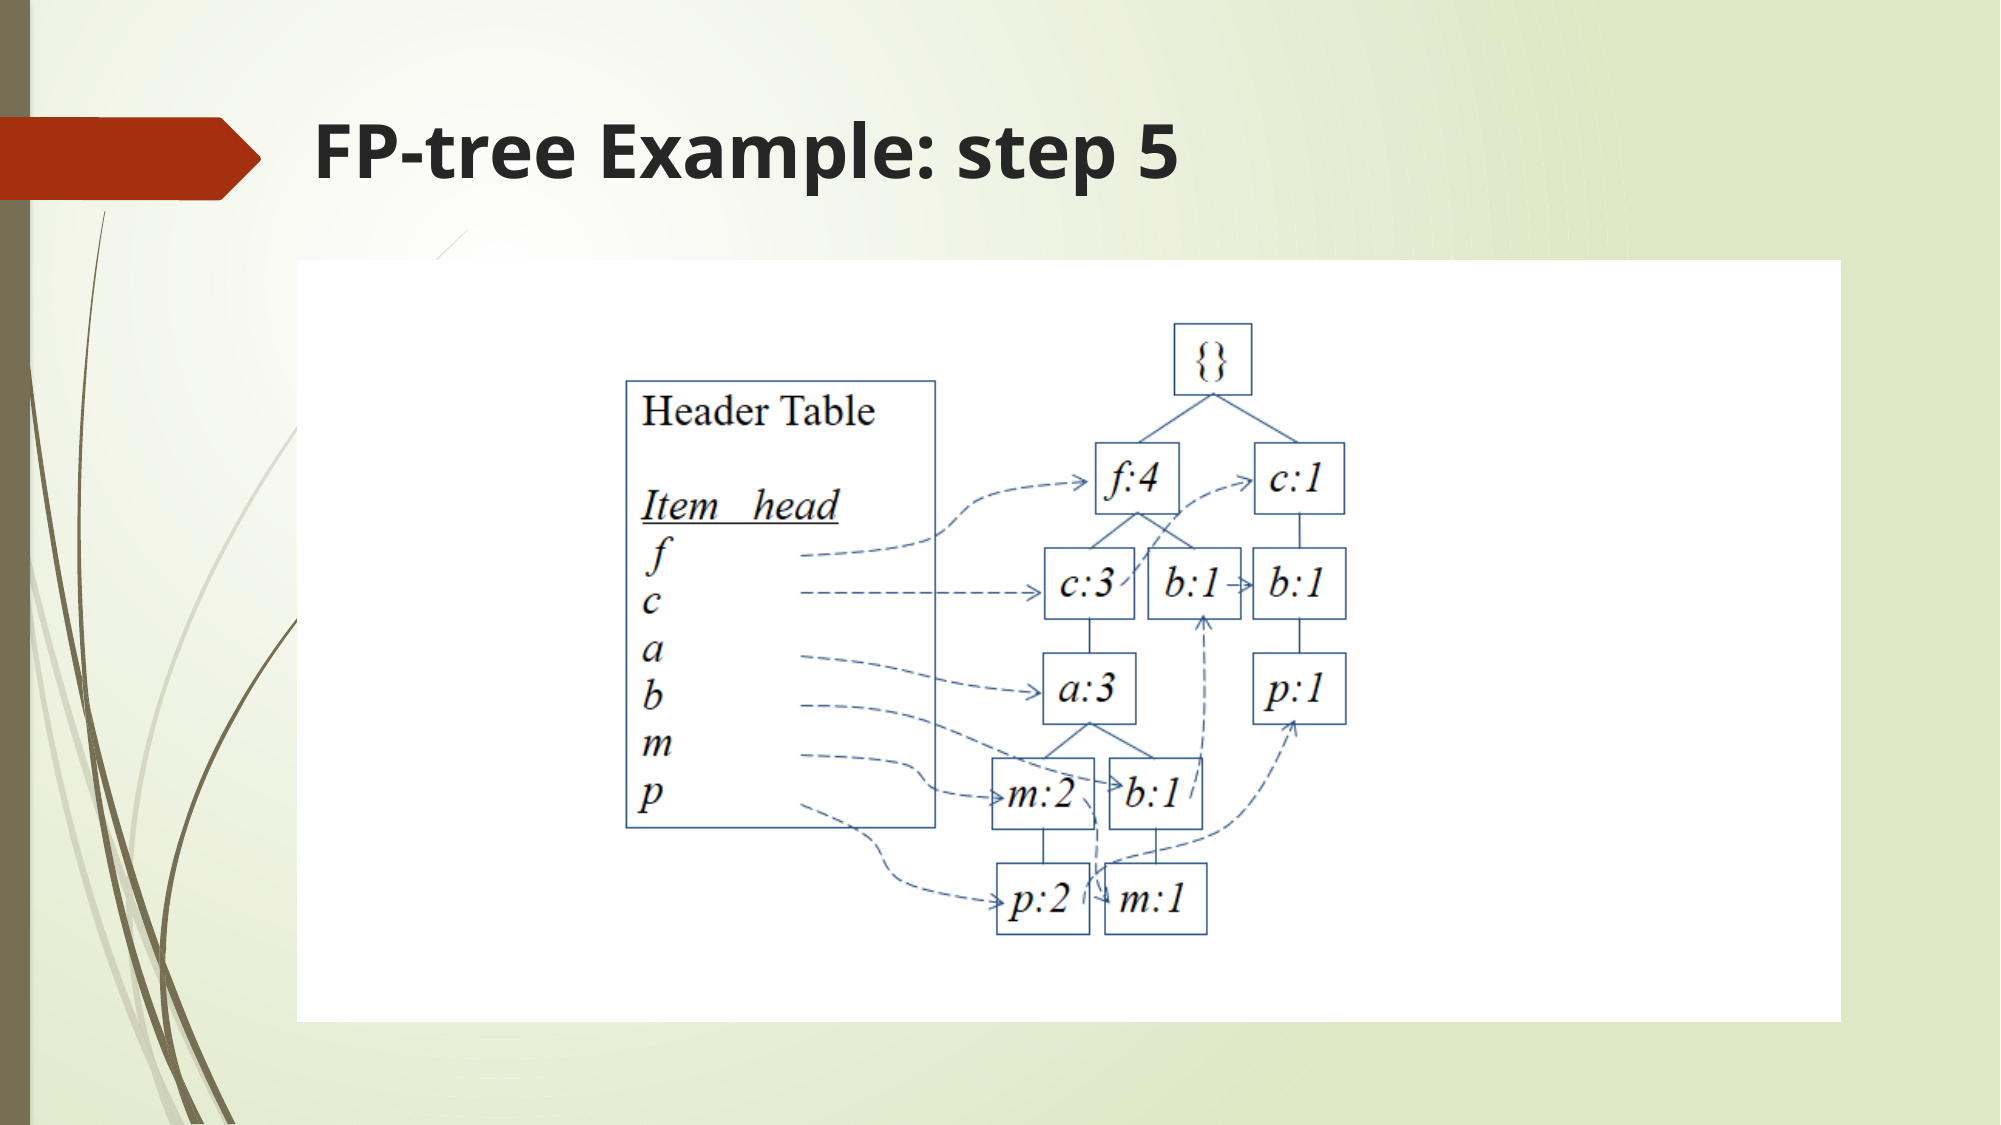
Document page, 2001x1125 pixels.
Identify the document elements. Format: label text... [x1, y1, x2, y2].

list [296, 260, 1841, 1022]
title FP-tree Example: step 5 [297, 95, 1759, 233]
